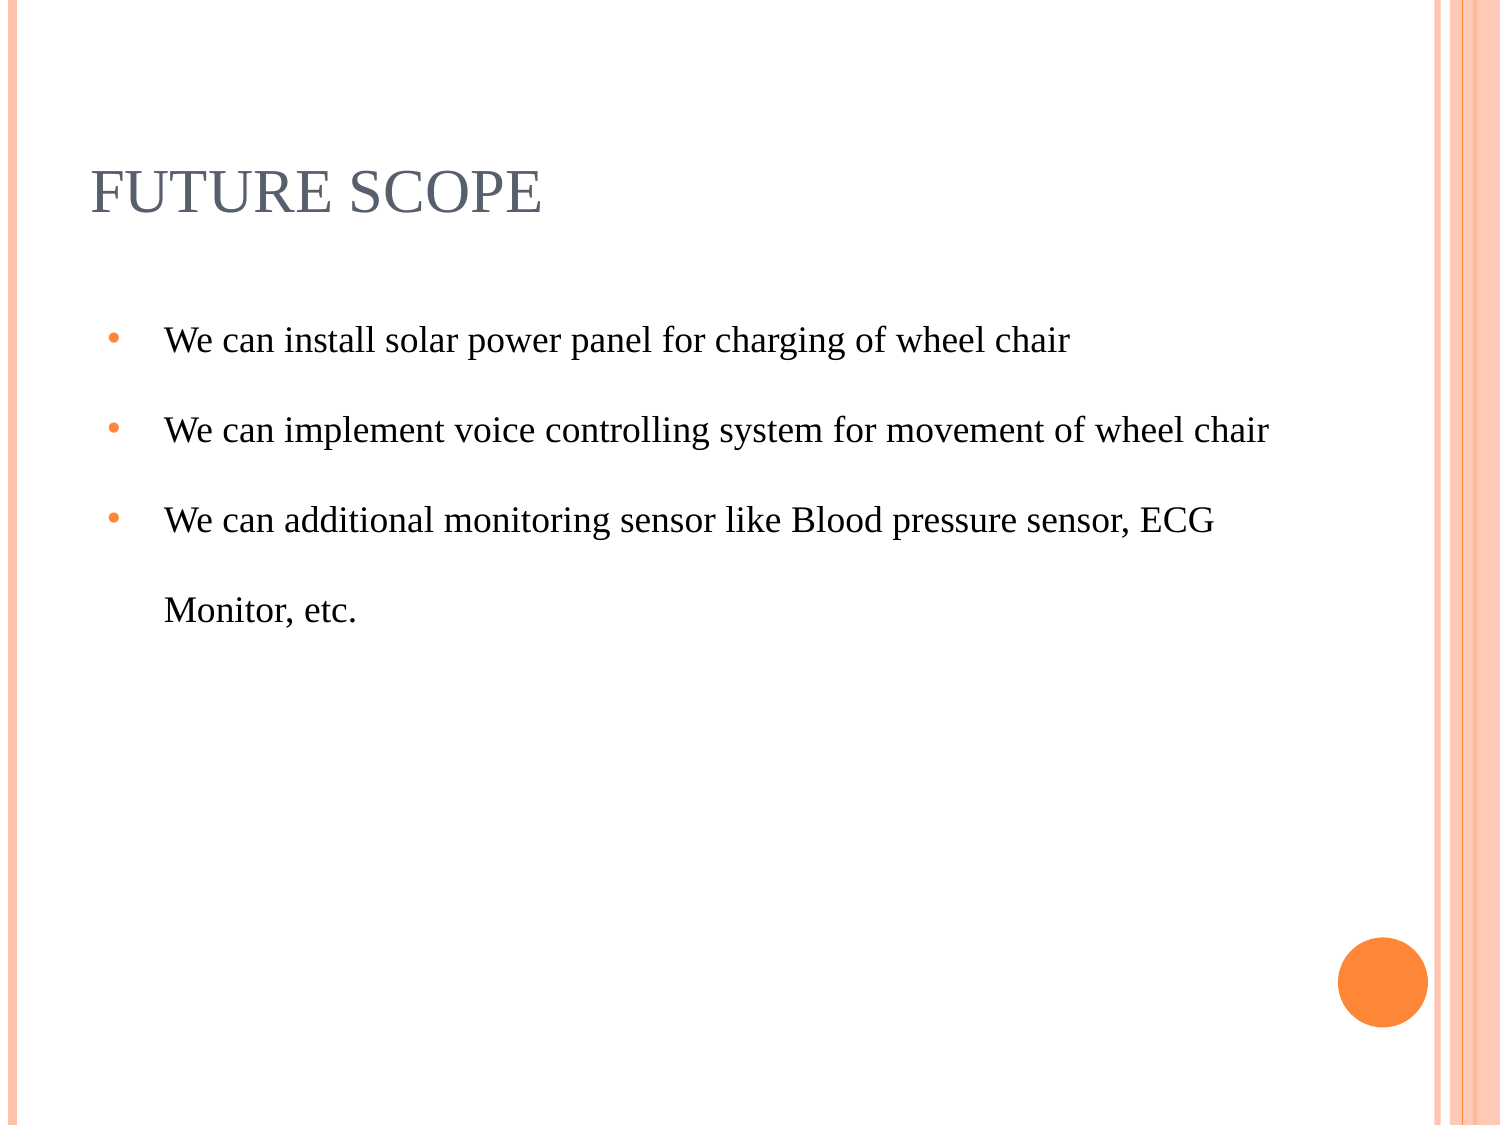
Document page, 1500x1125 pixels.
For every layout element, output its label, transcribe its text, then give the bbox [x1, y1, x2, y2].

list We can install solar power panel for charging of wheel chair We can implement voice controlling system for movement of wheel chair We can additional monitoring sensor like Blood pressure sensor, ECG Monitor, etc. [75, 262, 1300, 1062]
title Future scope [75, 45, 1300, 233]
